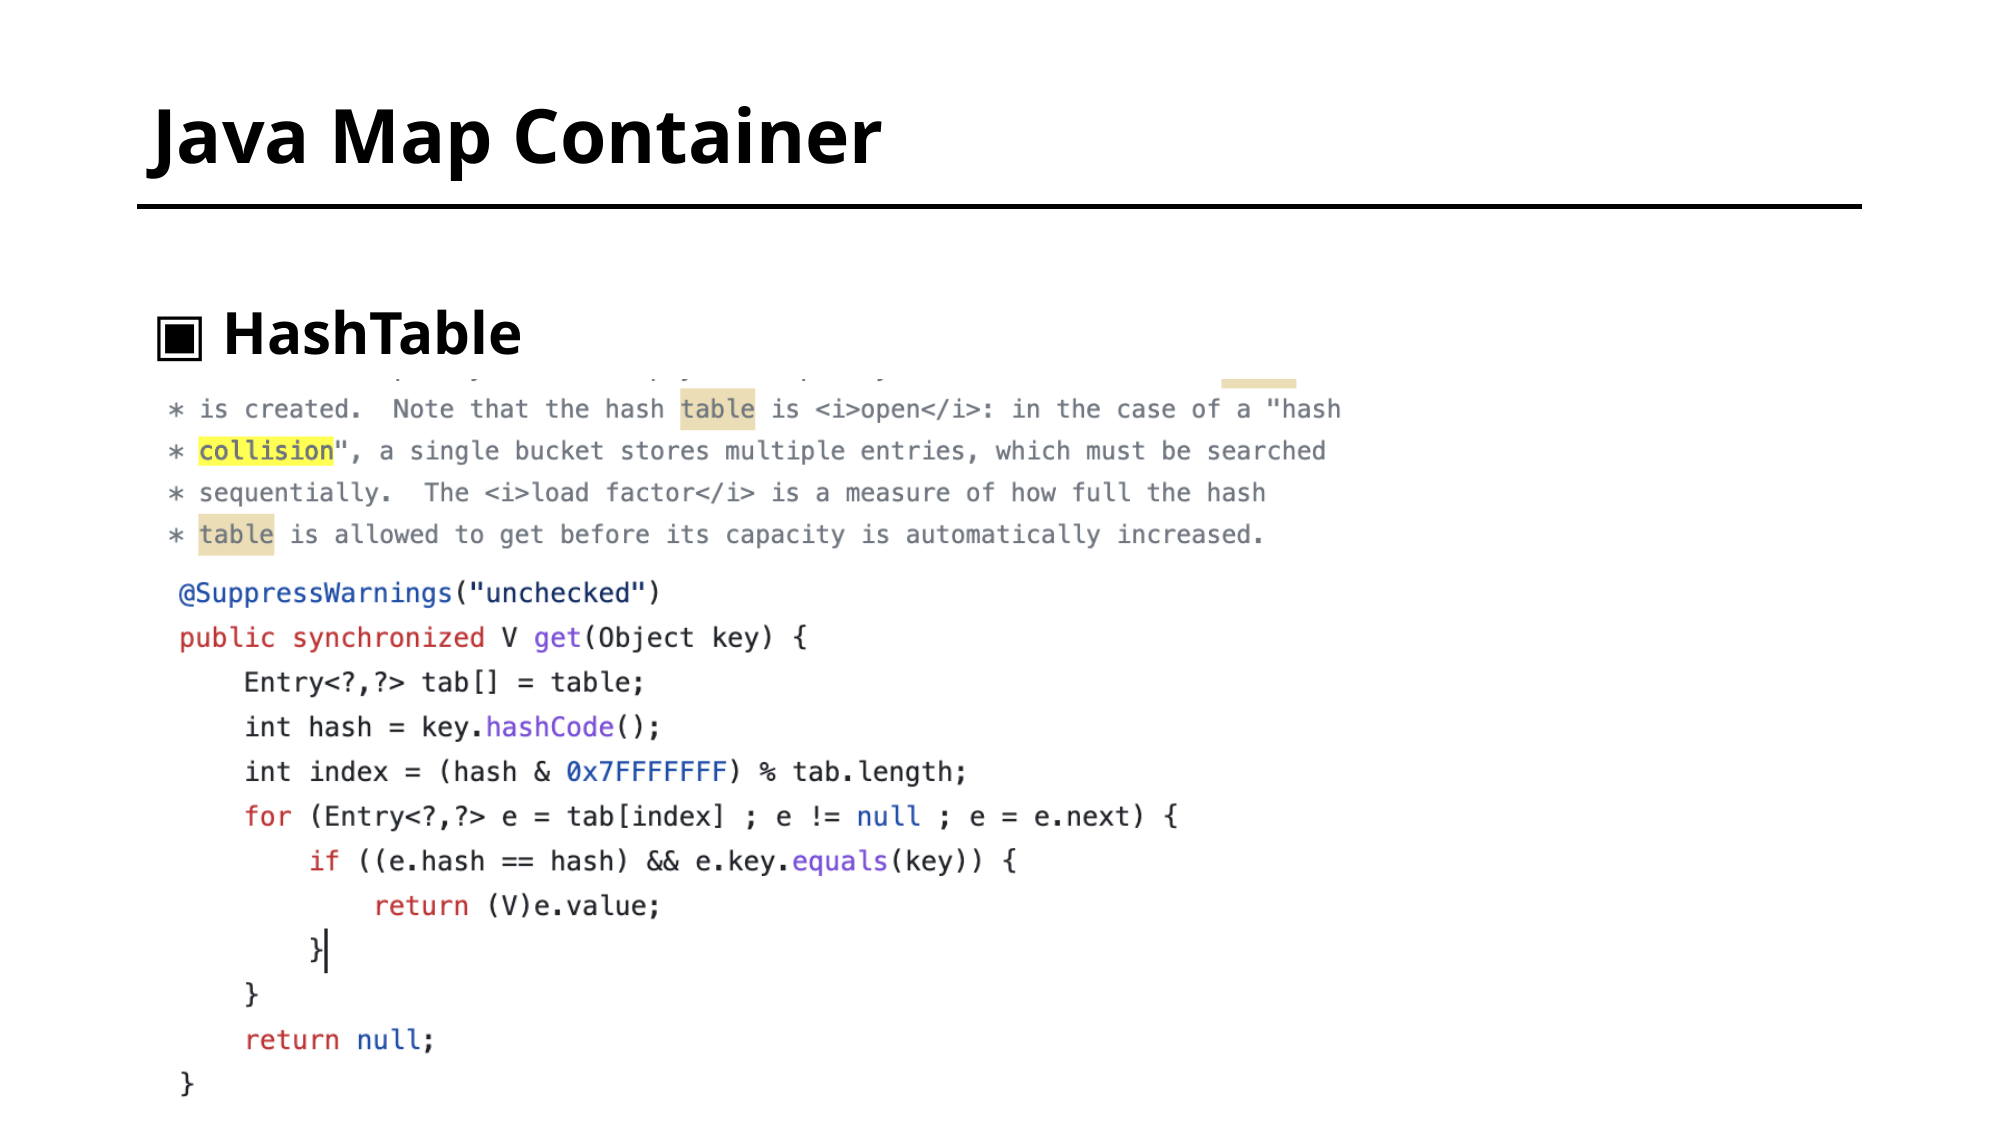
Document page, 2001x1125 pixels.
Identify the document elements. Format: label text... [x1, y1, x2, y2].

title Java Map Container [137, 59, 1863, 208]
picture [157, 571, 1340, 1123]
picture [137, 379, 1413, 563]
list ▣ HashTable [137, 254, 1863, 1067]
